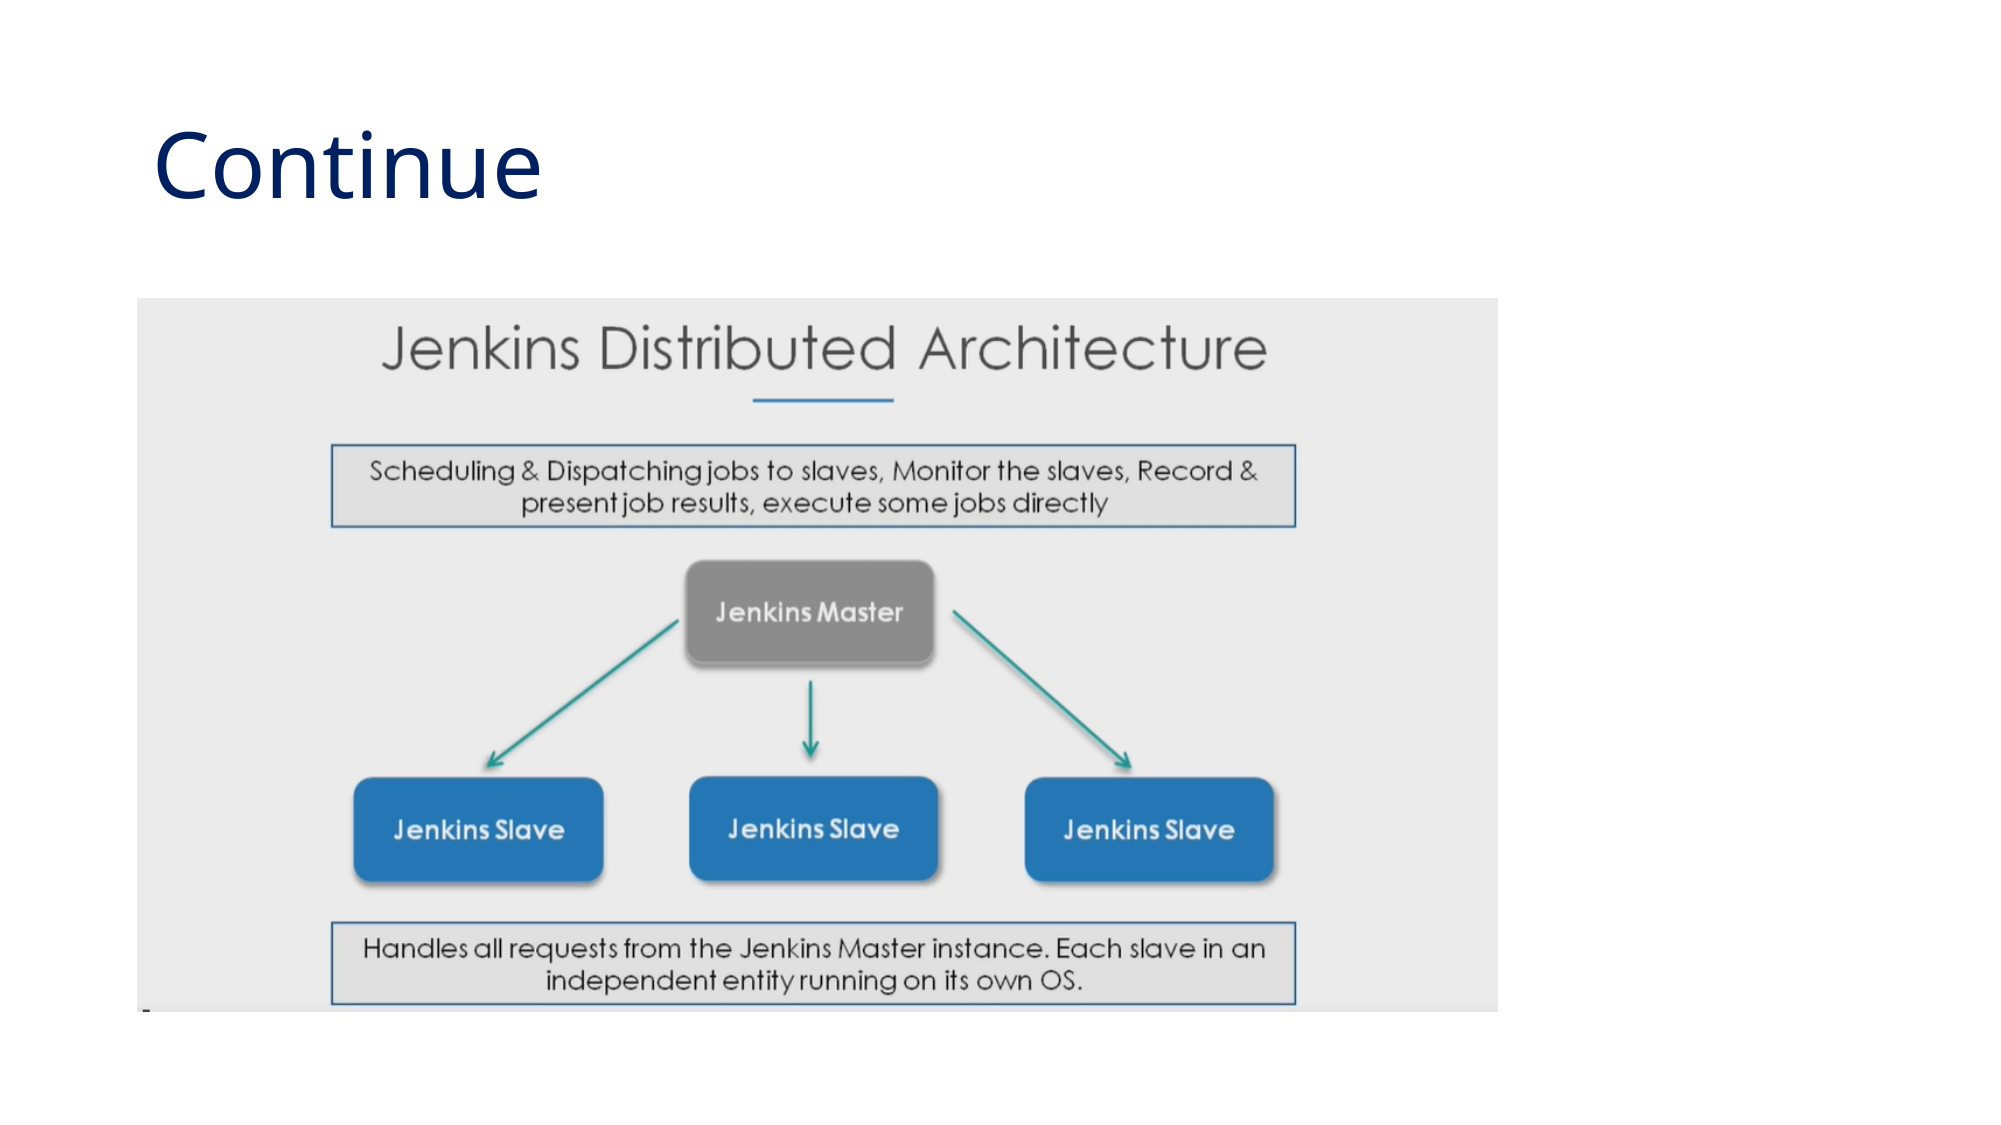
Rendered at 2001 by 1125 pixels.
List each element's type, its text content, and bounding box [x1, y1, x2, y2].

title Continue [137, 59, 1863, 278]
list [137, 298, 1498, 1012]
